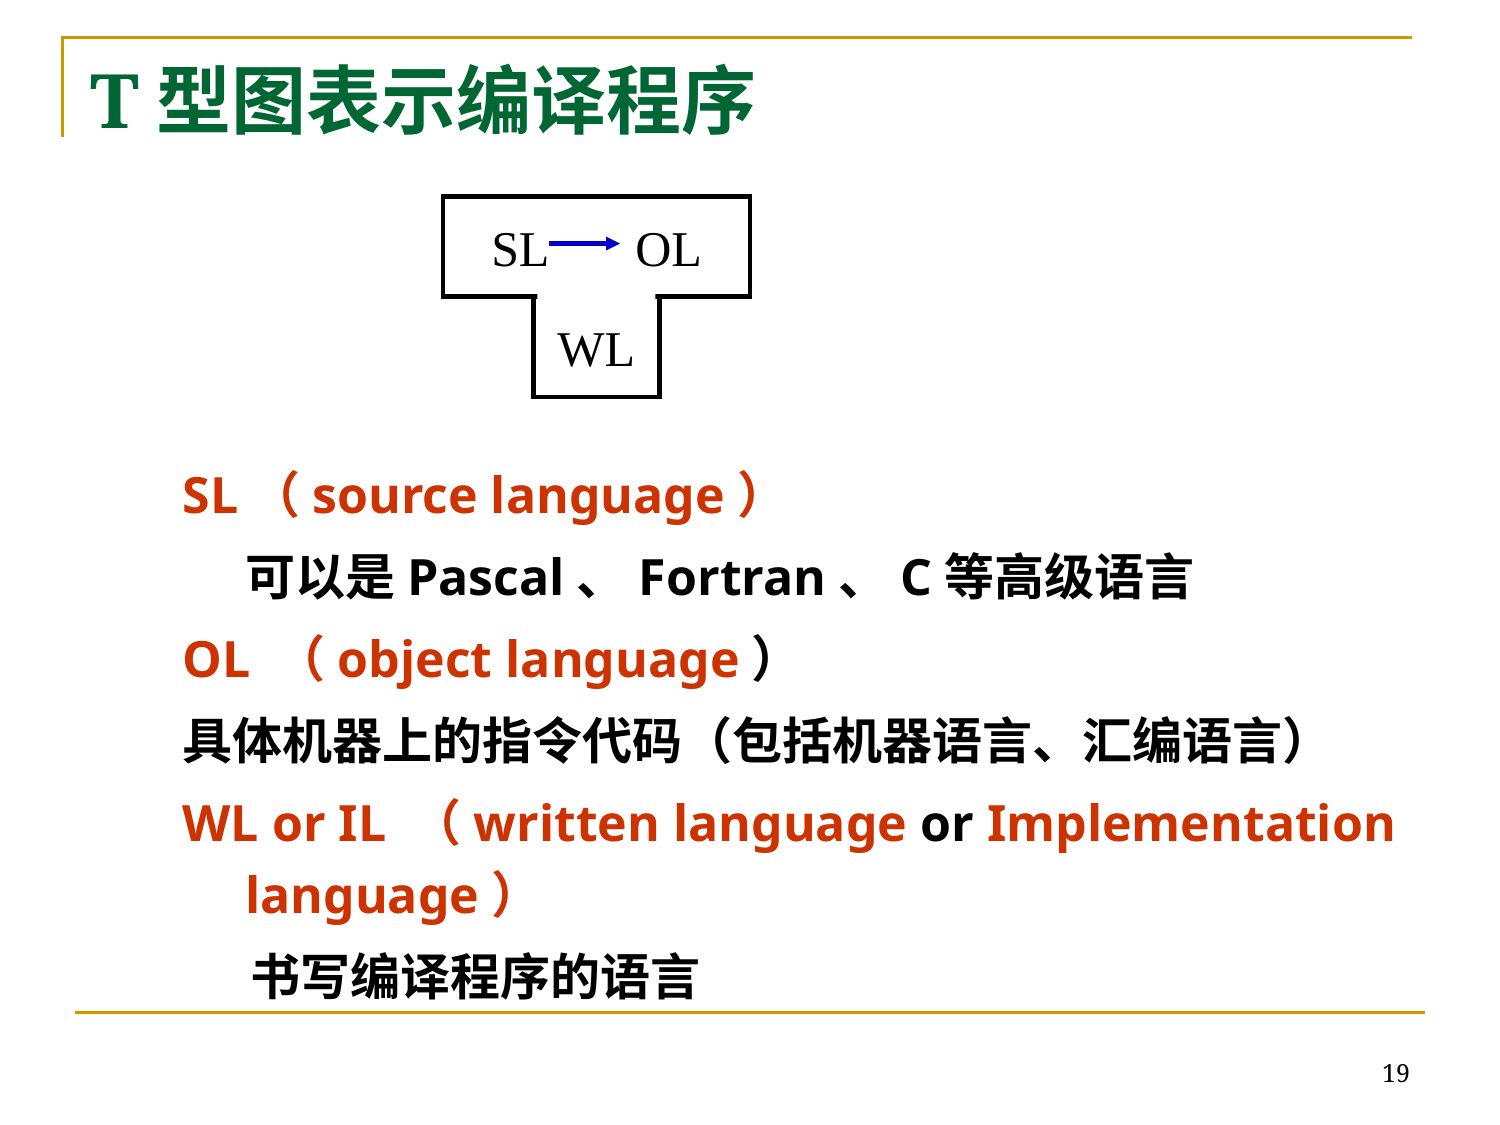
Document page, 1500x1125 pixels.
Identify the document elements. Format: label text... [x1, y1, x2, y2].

slide_number 19 [1074, 1023, 1426, 1100]
list SL（source language） 可以是Pascal、Fortran、C等高级语言 OL （object language） 具体机器上的指令代码（包括机器语言、汇编语言） WL or IL （written language or Implementation language） 书写编译程序的语言 [17, 444, 1500, 1012]
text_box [442, 196, 751, 398]
title T型图表示编译程序 [75, 45, 1425, 233]
